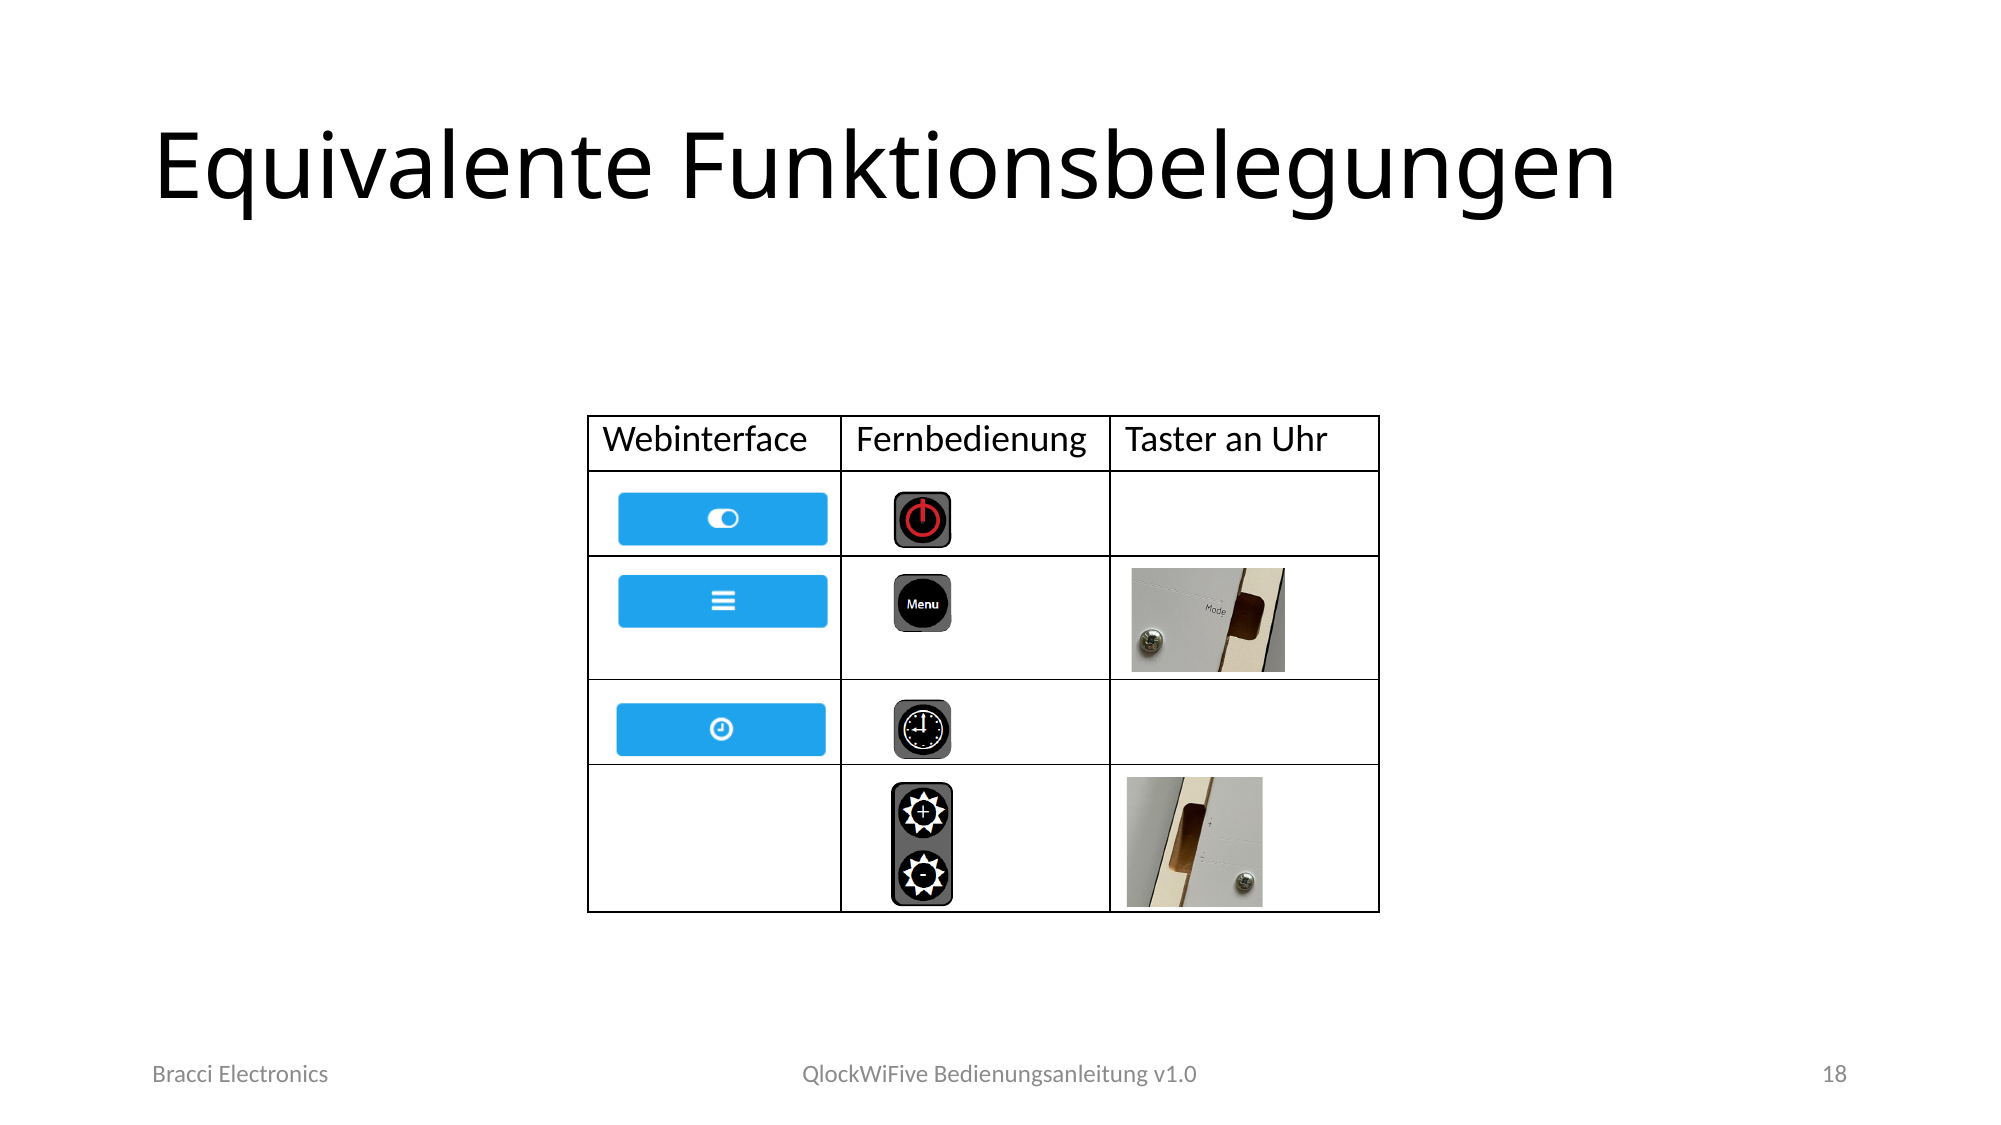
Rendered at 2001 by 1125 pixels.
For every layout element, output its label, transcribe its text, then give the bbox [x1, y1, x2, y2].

table_cell [1111, 557, 1378, 679]
table_cell [1111, 765, 1378, 911]
table_cell [589, 680, 840, 764]
title Equivalente Funktionsbelegungen [137, 59, 1863, 278]
table_cell [842, 557, 1109, 679]
picture [607, 691, 834, 763]
picture [893, 699, 952, 759]
table_cell [842, 680, 1109, 764]
slide_number Bracci Electronics [137, 1042, 588, 1103]
table_cell [589, 472, 840, 555]
table_header Taster an Uhr [1111, 417, 1378, 470]
table_header Fernbedienung [842, 417, 1109, 470]
table_cell [1111, 472, 1378, 555]
picture [602, 481, 832, 550]
picture [1127, 773, 1263, 911]
table_header Webinterface [589, 417, 840, 470]
footer QlockWiFive Bedienungsanleitung v1.0 [662, 1042, 1338, 1103]
picture [893, 491, 952, 548]
table_cell [842, 765, 1109, 911]
picture [1131, 568, 1285, 672]
table_cell [1111, 680, 1378, 764]
picture [602, 564, 832, 636]
table_cell [589, 765, 840, 911]
table_cell [589, 557, 840, 679]
slide_number 18 [1412, 1042, 1863, 1103]
table_cell [842, 472, 1109, 555]
picture [893, 574, 952, 632]
picture [891, 782, 954, 907]
